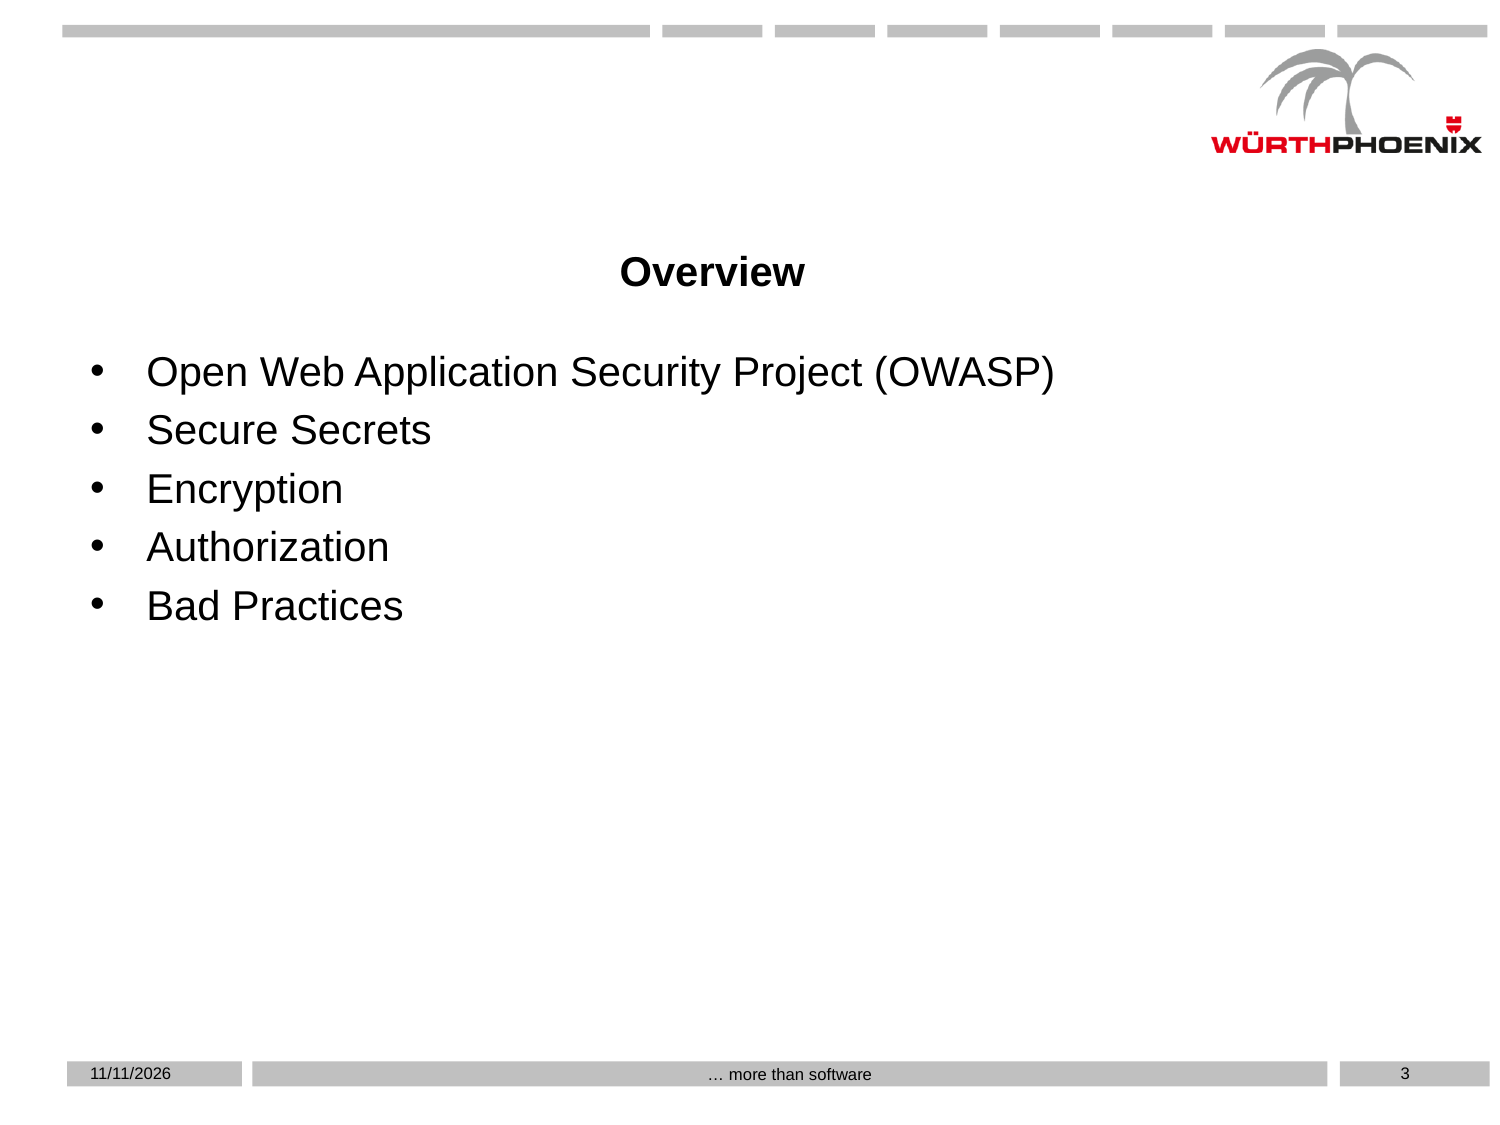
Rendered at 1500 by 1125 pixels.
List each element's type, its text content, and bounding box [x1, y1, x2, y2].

picture [1211, 49, 1482, 153]
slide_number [75, 1042, 425, 1103]
subtitle Overview [187, 237, 1238, 313]
slide_number 3 [1074, 1042, 1425, 1103]
list Open Web Application Security Project (OWASP) Secure Secrets Encryption Authorization Bad Practices [75, 337, 1426, 901]
